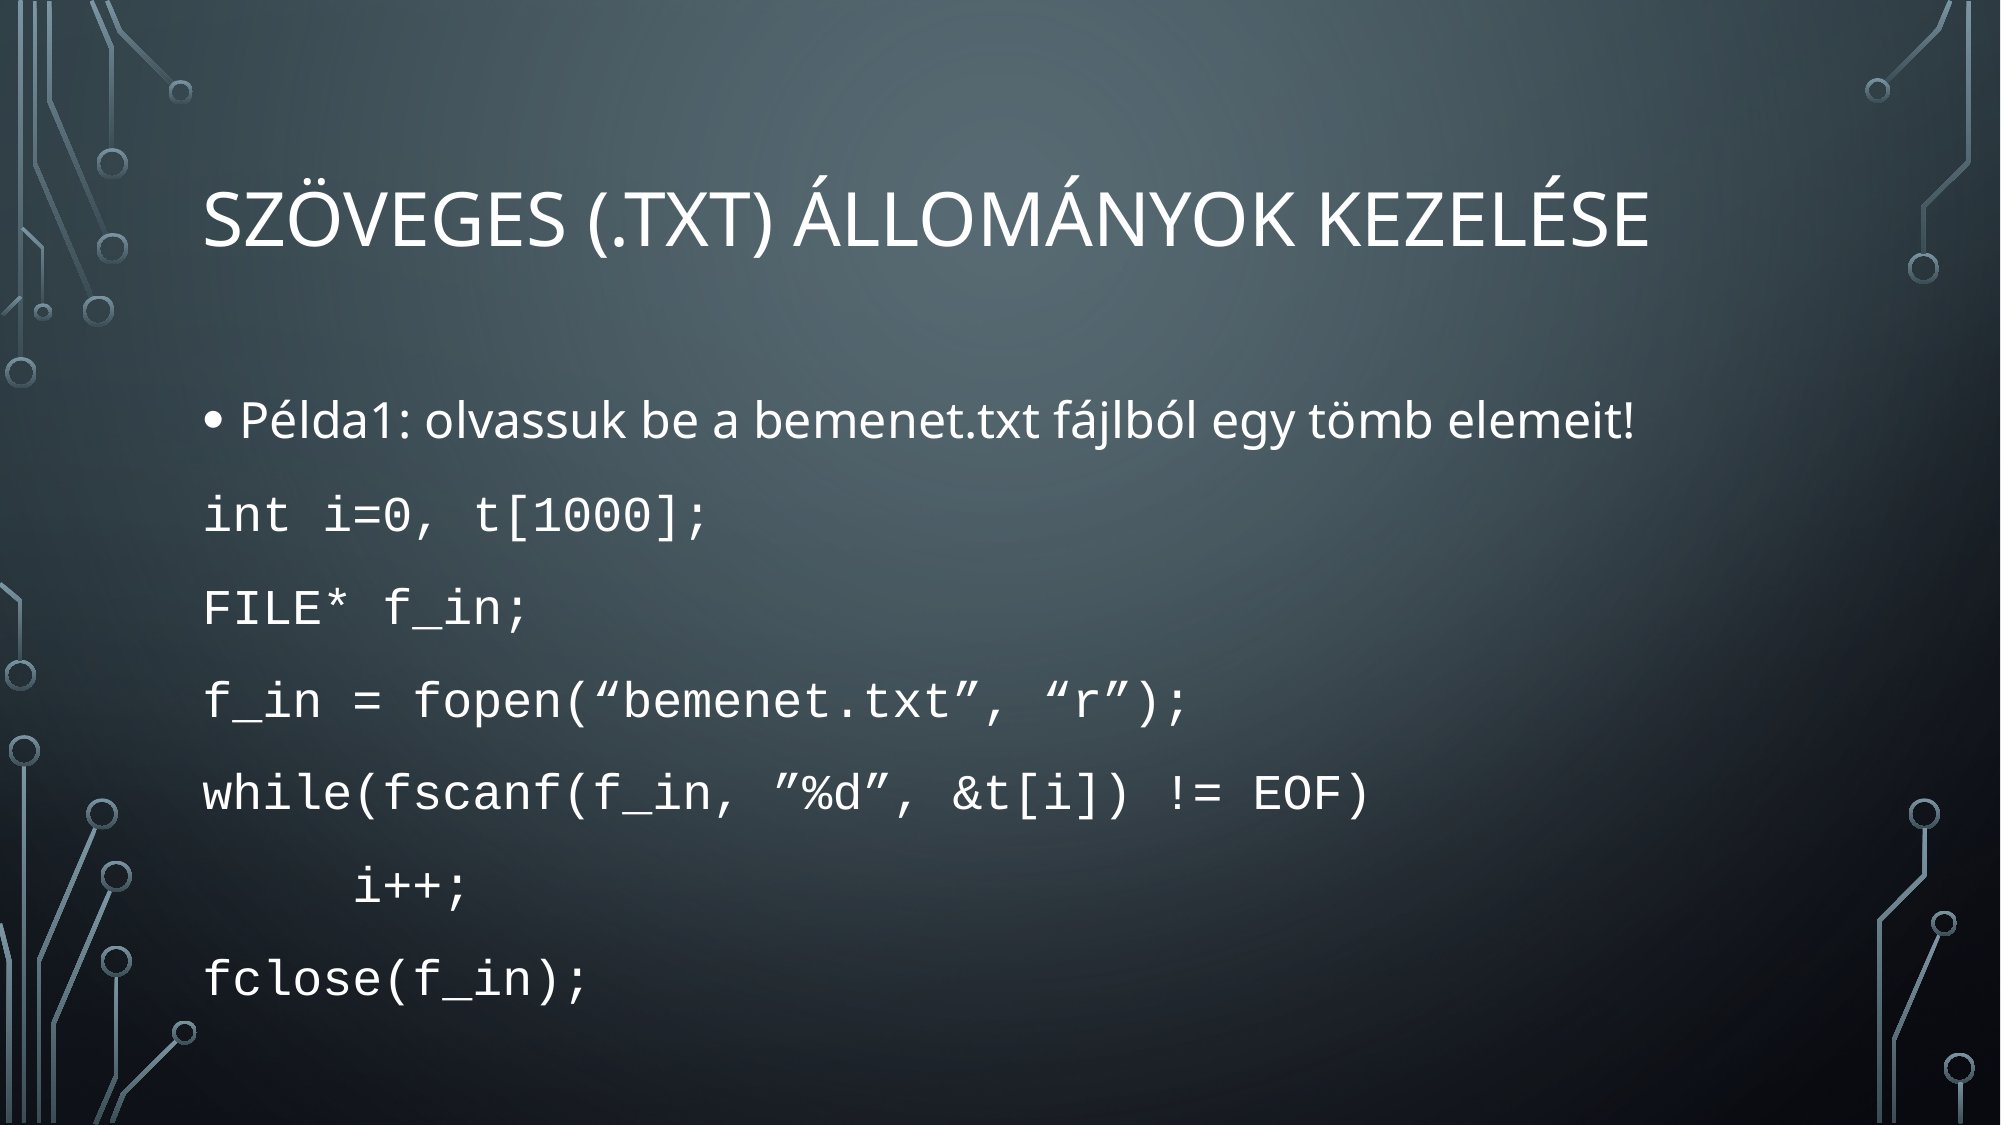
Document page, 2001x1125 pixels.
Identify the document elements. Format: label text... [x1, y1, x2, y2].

list Példa1: olvassuk be a bemenet.txt fájlból egy tömb elemeit! int i=0, t[1000]; FILE* f_in; f_in = fopen(“bemenet.txt”, “r”); while(fscanf(f_in, ”%d”, &t[i]) != EOF) i++; fclose(f_in); [187, 369, 1813, 1088]
title Szöveges (.txt) Állományok kezelése [187, 101, 1813, 344]
